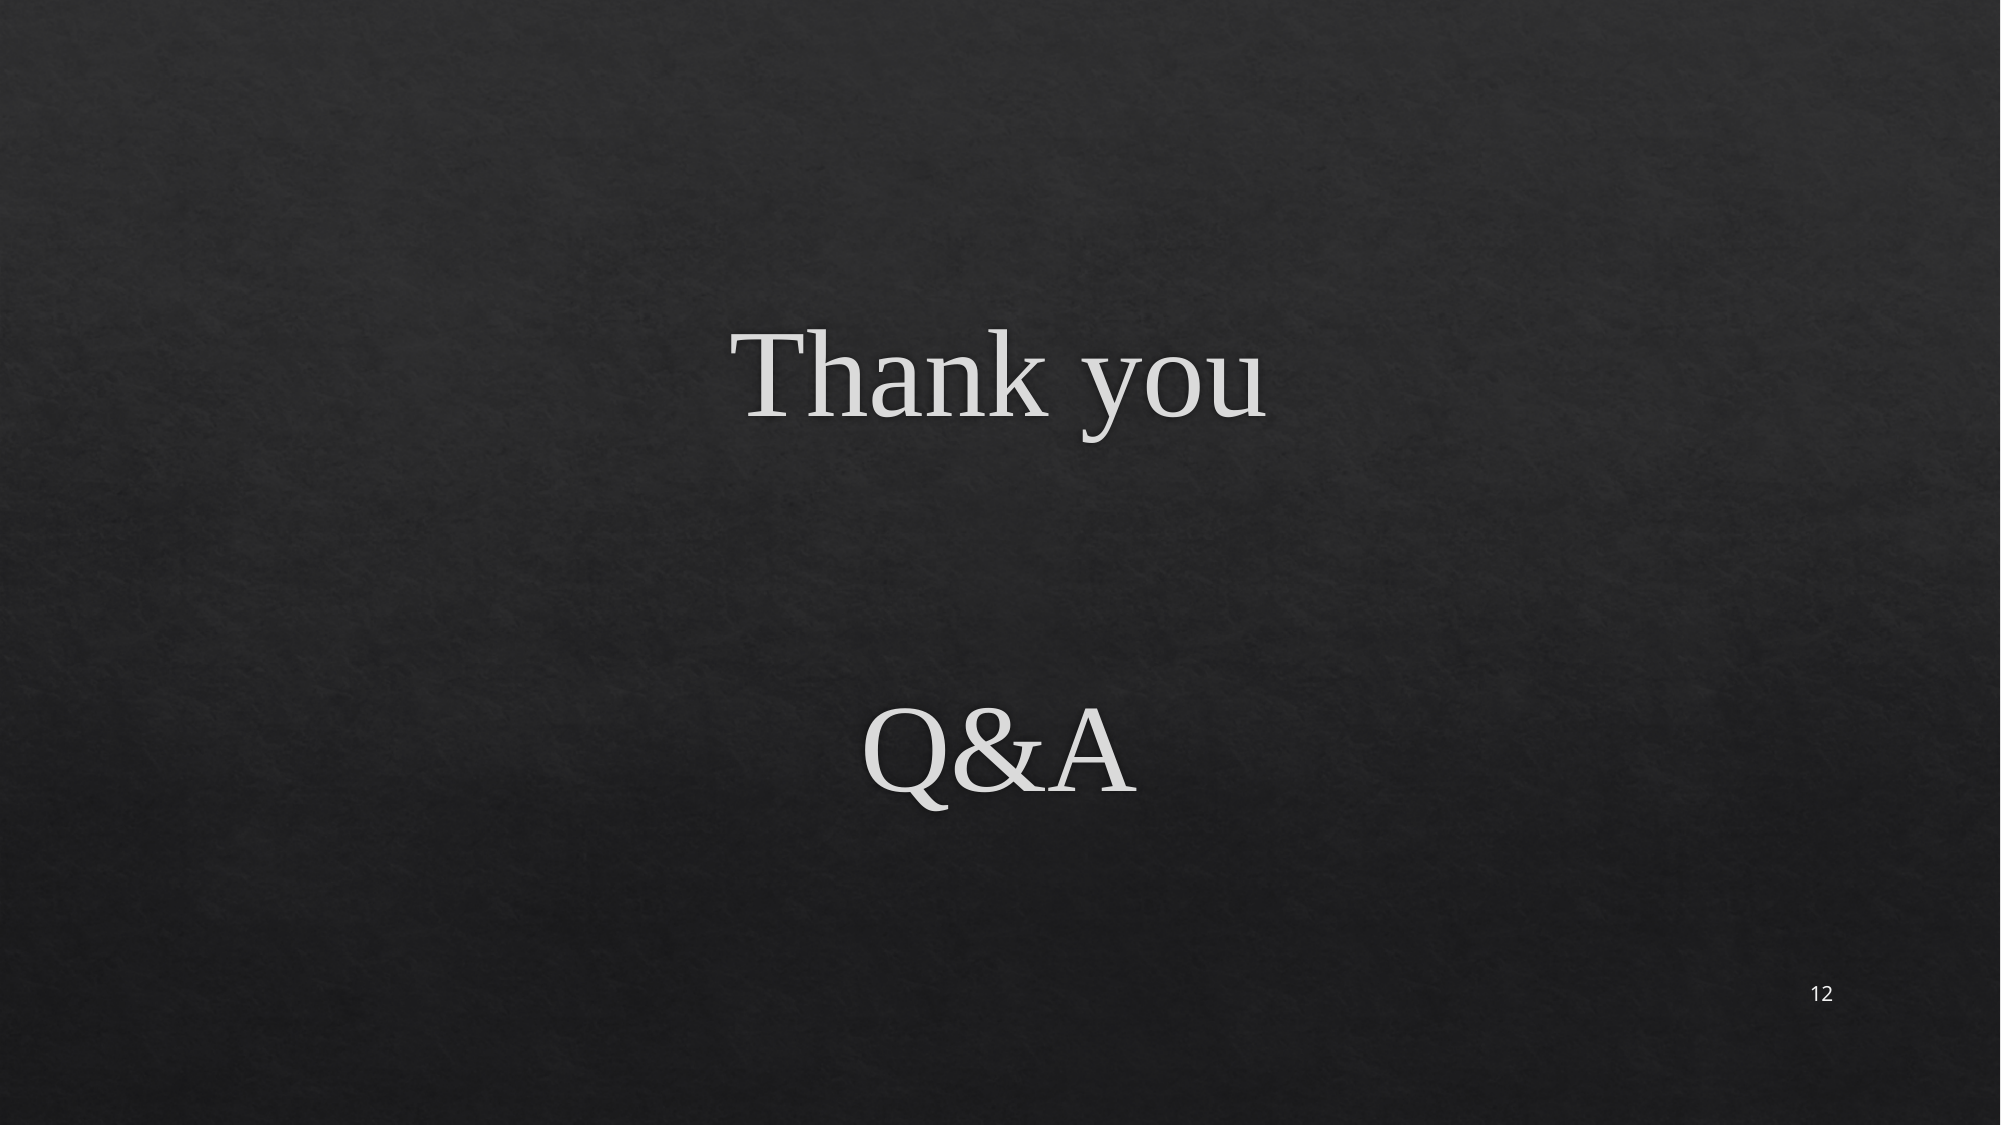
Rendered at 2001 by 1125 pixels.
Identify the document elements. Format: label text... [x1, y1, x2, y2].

slide_number 12 [1724, 965, 1849, 1025]
list Thank you Q&A [149, 284, 1849, 950]
